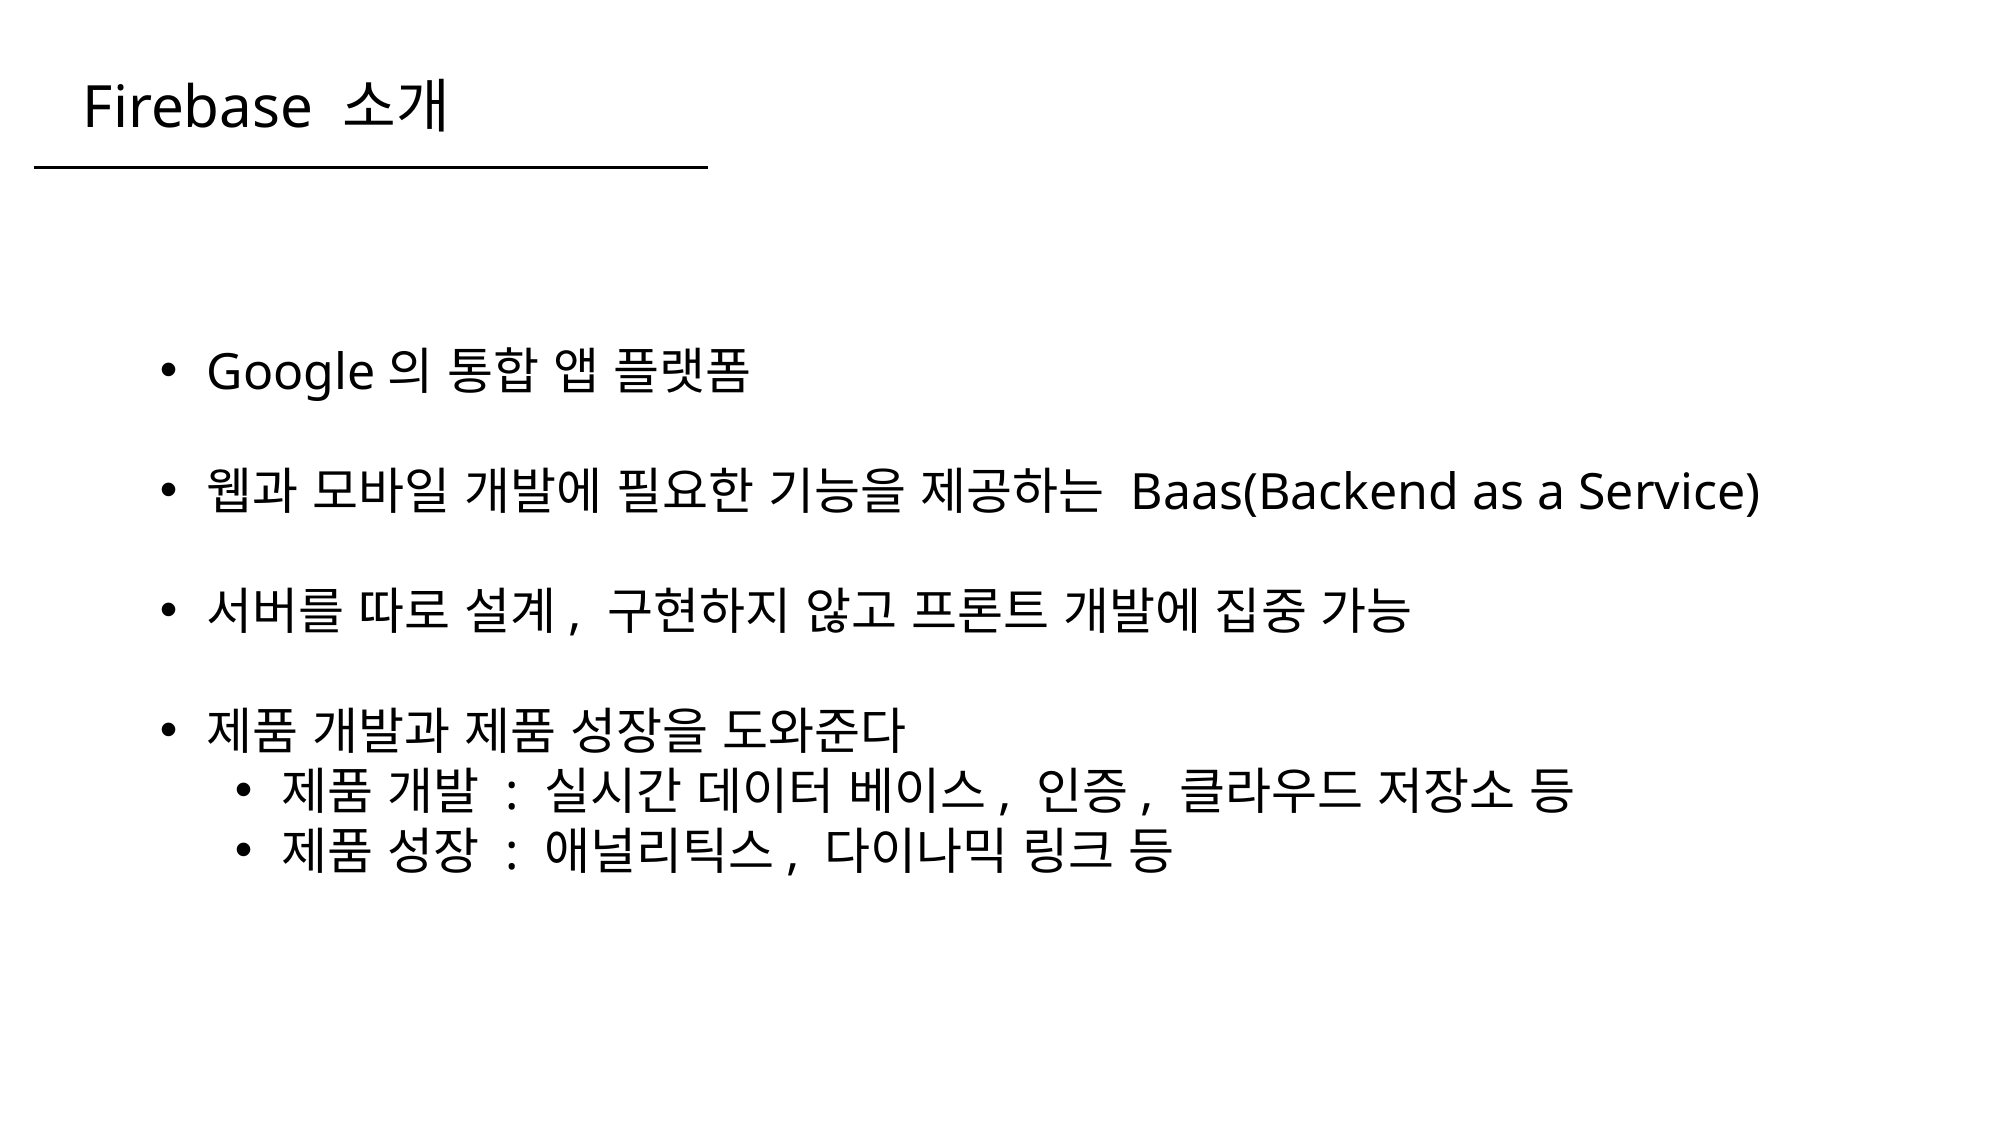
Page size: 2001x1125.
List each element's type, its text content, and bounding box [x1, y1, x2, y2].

text_box Google의 통합 앱 플랫폼 웹과 모바일 개발에 필요한 기능을 제공하는 Baas(Backend as a Service) 서버를 따로 설계, 구현하지 않고 프론트 개발에 집중 가능 제품 개발과 제품 성장을 도와준다 제품 개발 : 실시간 데이터 베이스, 인증, 클라우드 저장소 등 제품 성장 : 애널리틱스, 다이나믹 링크 등 [145, 332, 2000, 948]
text_box Firebase 소개 [68, 61, 465, 147]
